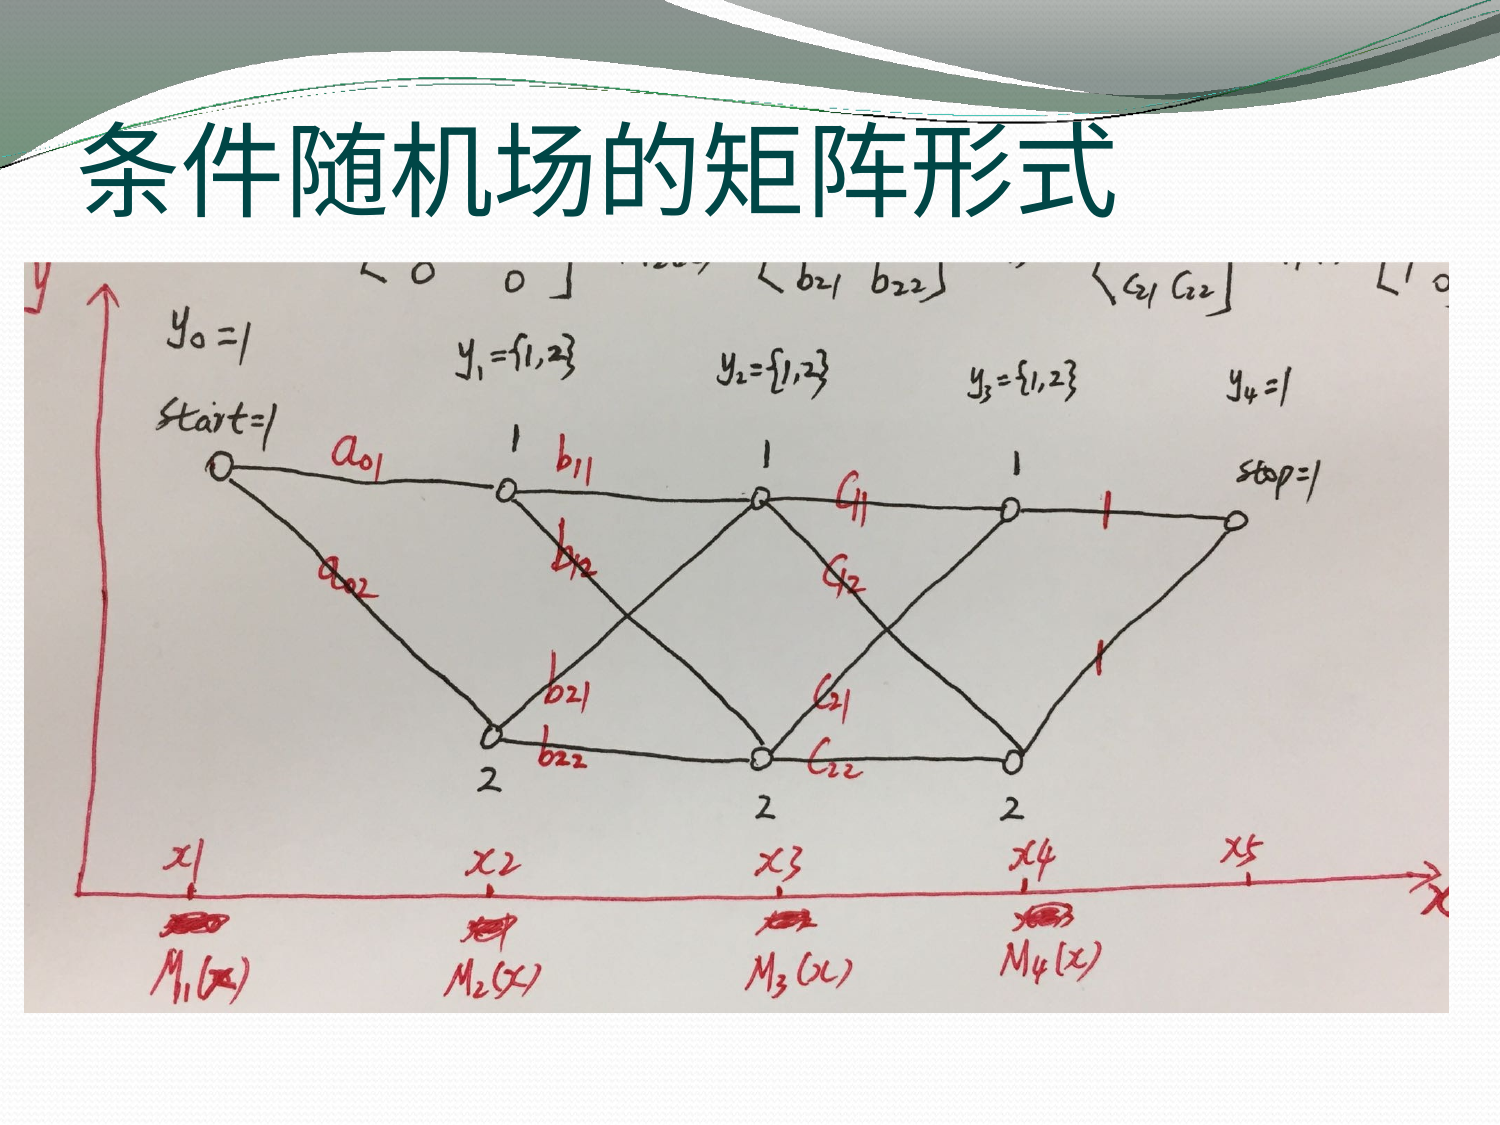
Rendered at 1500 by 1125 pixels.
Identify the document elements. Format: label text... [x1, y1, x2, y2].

title 条件随机场的矩阵形式 [74, 103, 1121, 260]
picture [0, 0, 1500, 1125]
